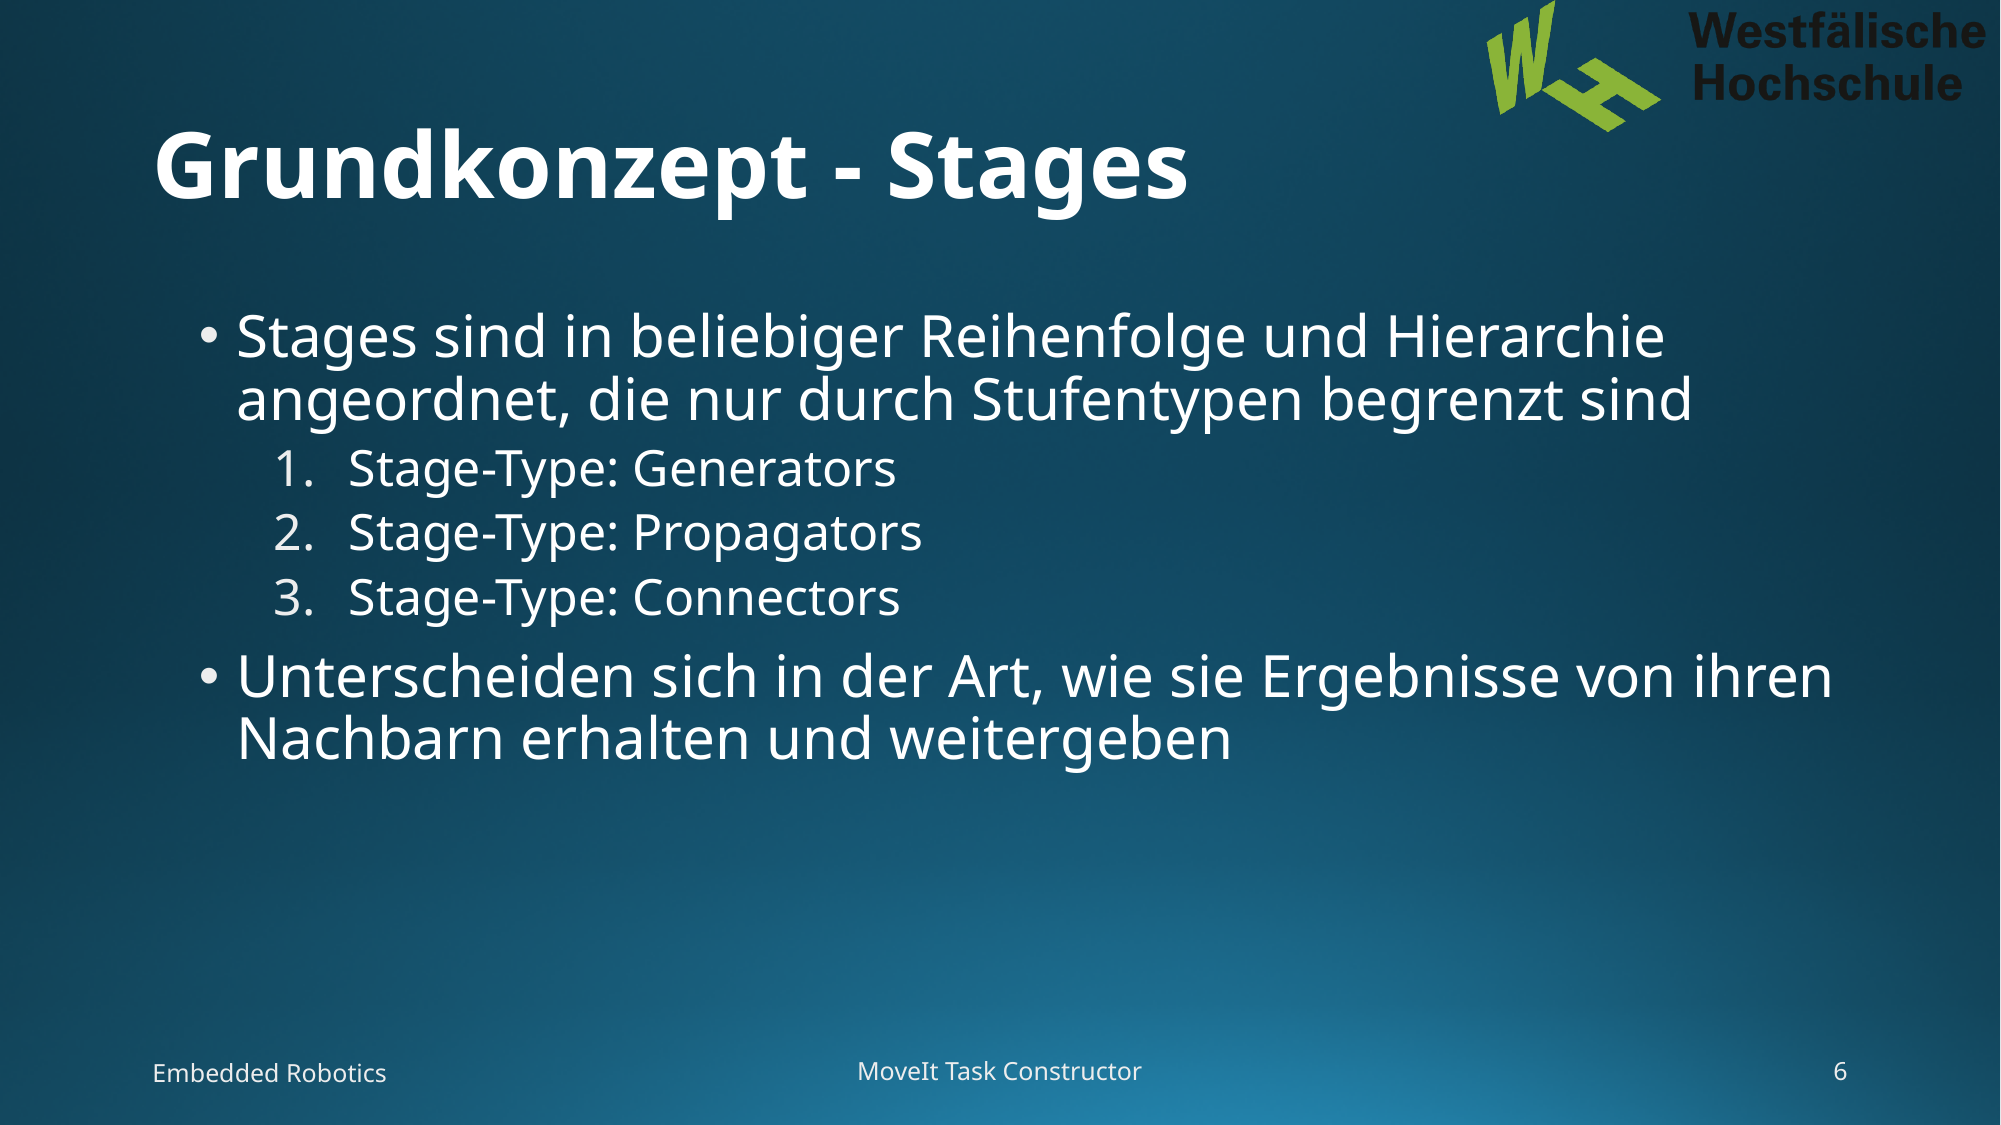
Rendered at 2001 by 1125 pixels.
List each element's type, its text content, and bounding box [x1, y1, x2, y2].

footer MoveIt Task Constructor [662, 1042, 1338, 1103]
slide_number 6 [1412, 1042, 1863, 1103]
picture [0, 0, 2001, 1125]
slide_number Embedded Robotics [137, 1042, 588, 1103]
title Grundkonzept - Stages [137, 59, 1863, 278]
list Stages sind in beliebiger Reihenfolge und Hierarchie angeordnet, die nur durch Stufentypen begrenzt sind Stage-Type: Generators Stage-Type: Propagators Stage-Type: Connectors Unterscheiden sich in der Art, wie sie Ergebnisse von ihren Nachbarn erhalten und weitergeben [183, 299, 1863, 1014]
